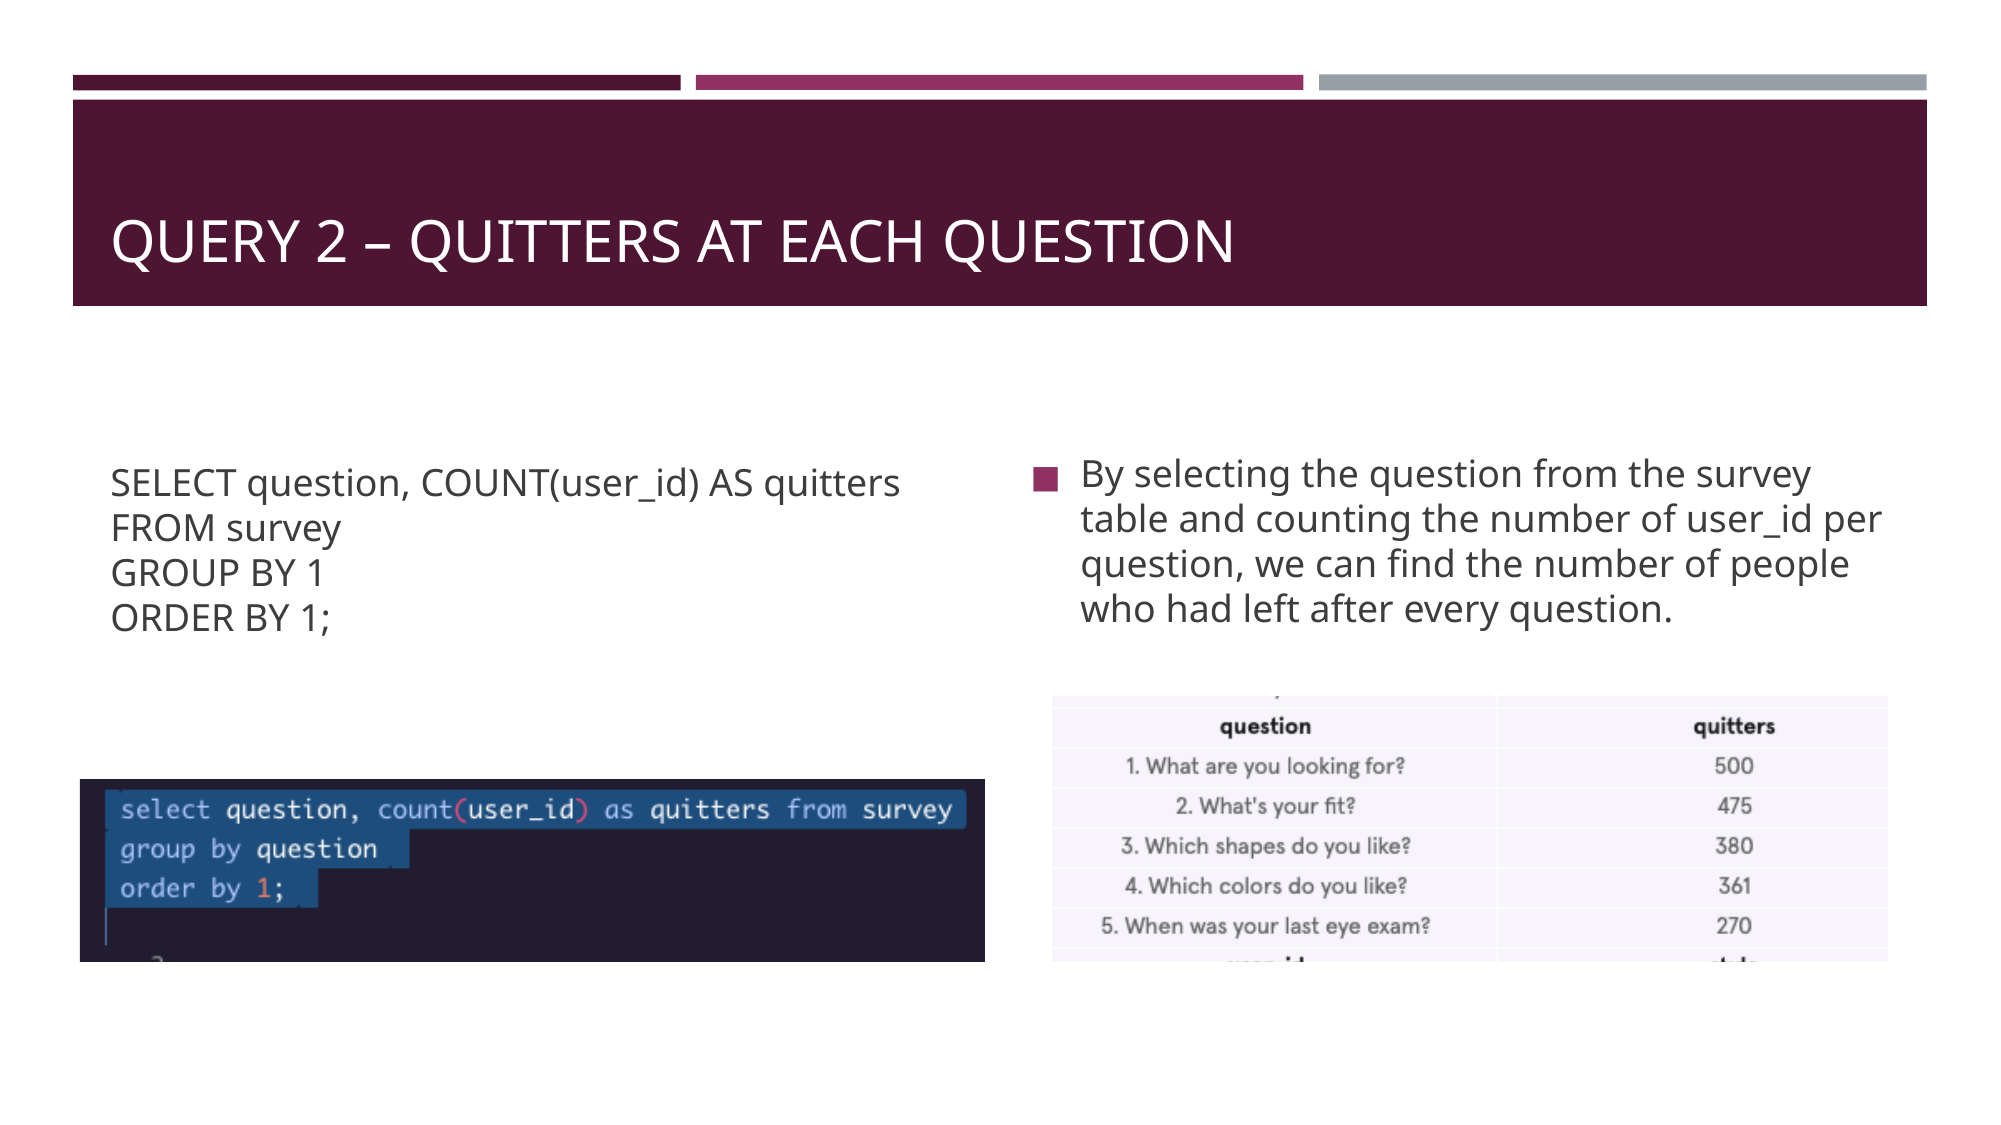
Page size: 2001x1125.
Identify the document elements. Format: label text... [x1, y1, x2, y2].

picture [79, 779, 986, 962]
picture [1052, 695, 1889, 962]
list By selecting the question from the survey table and counting the number of user_id per question, we can find the number of people who had left after every question. [1015, 365, 1905, 715]
list SELECT question, COUNT(user_id) AS quitters FROM survey GROUP BY 1 ORDER BY 1; [95, 365, 985, 779]
title QUERY 2 – QUITTERS AT EACH QUESTION [95, 119, 1905, 282]
